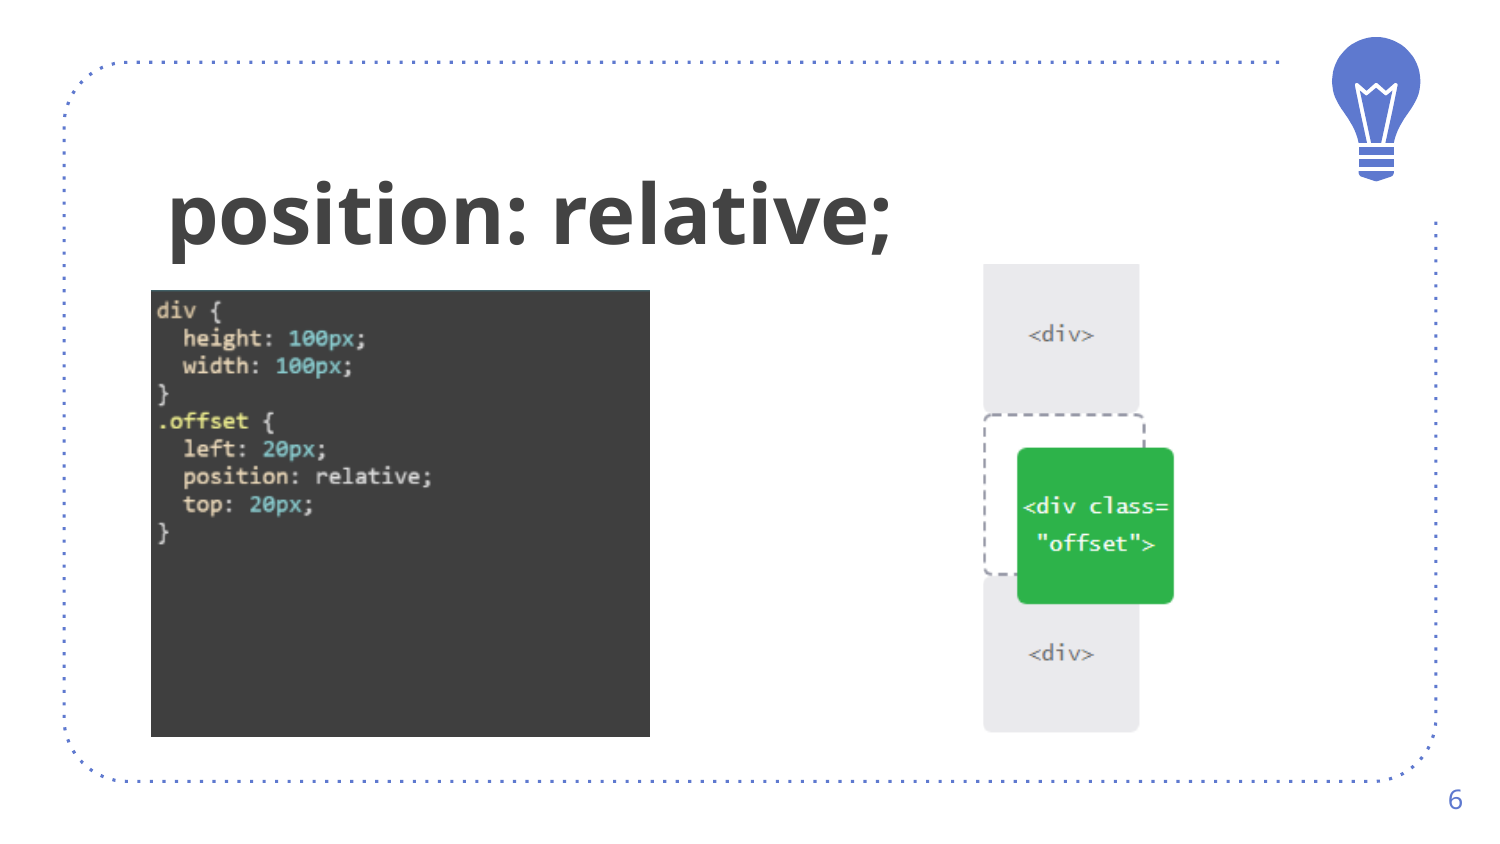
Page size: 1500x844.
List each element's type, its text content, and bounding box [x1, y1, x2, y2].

title position: relative; [151, 146, 1344, 287]
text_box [1331, 36, 1421, 182]
picture [983, 264, 1229, 754]
picture [150, 289, 650, 737]
slide_number 6 [1411, 753, 1500, 844]
